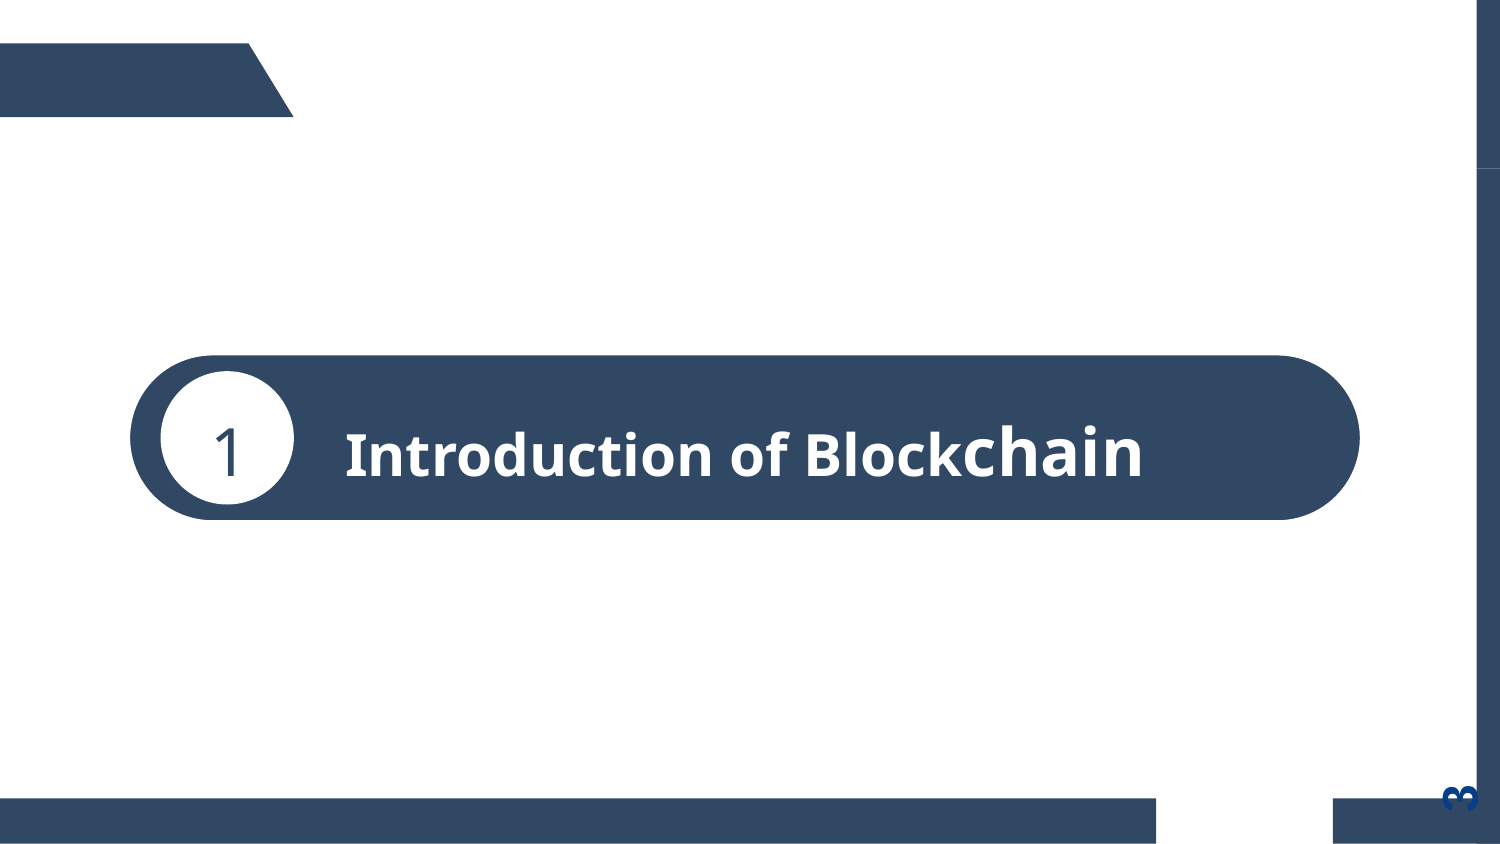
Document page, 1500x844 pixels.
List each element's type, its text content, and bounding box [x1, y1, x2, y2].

slide_number 3 [1427, 665, 1488, 828]
text_box [159, 352, 1363, 524]
text_box [0, 43, 294, 118]
text_box [127, 374, 155, 501]
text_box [155, 362, 303, 505]
text_box Introduction of Blockchain [303, 362, 1317, 498]
